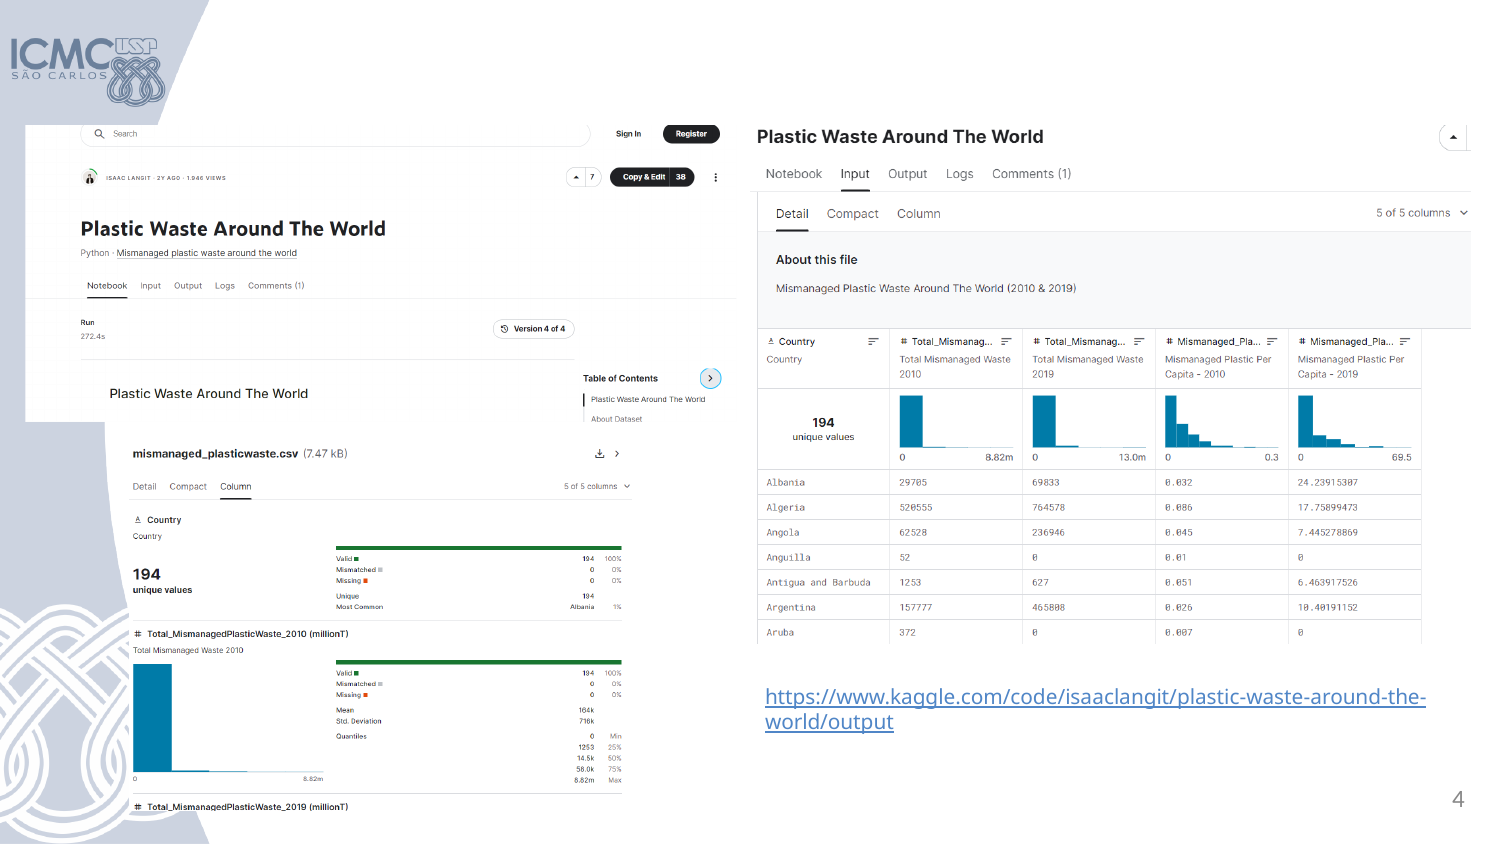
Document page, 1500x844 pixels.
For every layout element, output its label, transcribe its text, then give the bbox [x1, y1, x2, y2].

picture [0, 0, 737, 844]
picture [749, 125, 1471, 644]
slide_number ‹#› [1389, 764, 1480, 830]
text_box https://www.kaggle.com/code/isaaclangit/plastic-waste-around-the-world/output [749, 668, 1471, 762]
